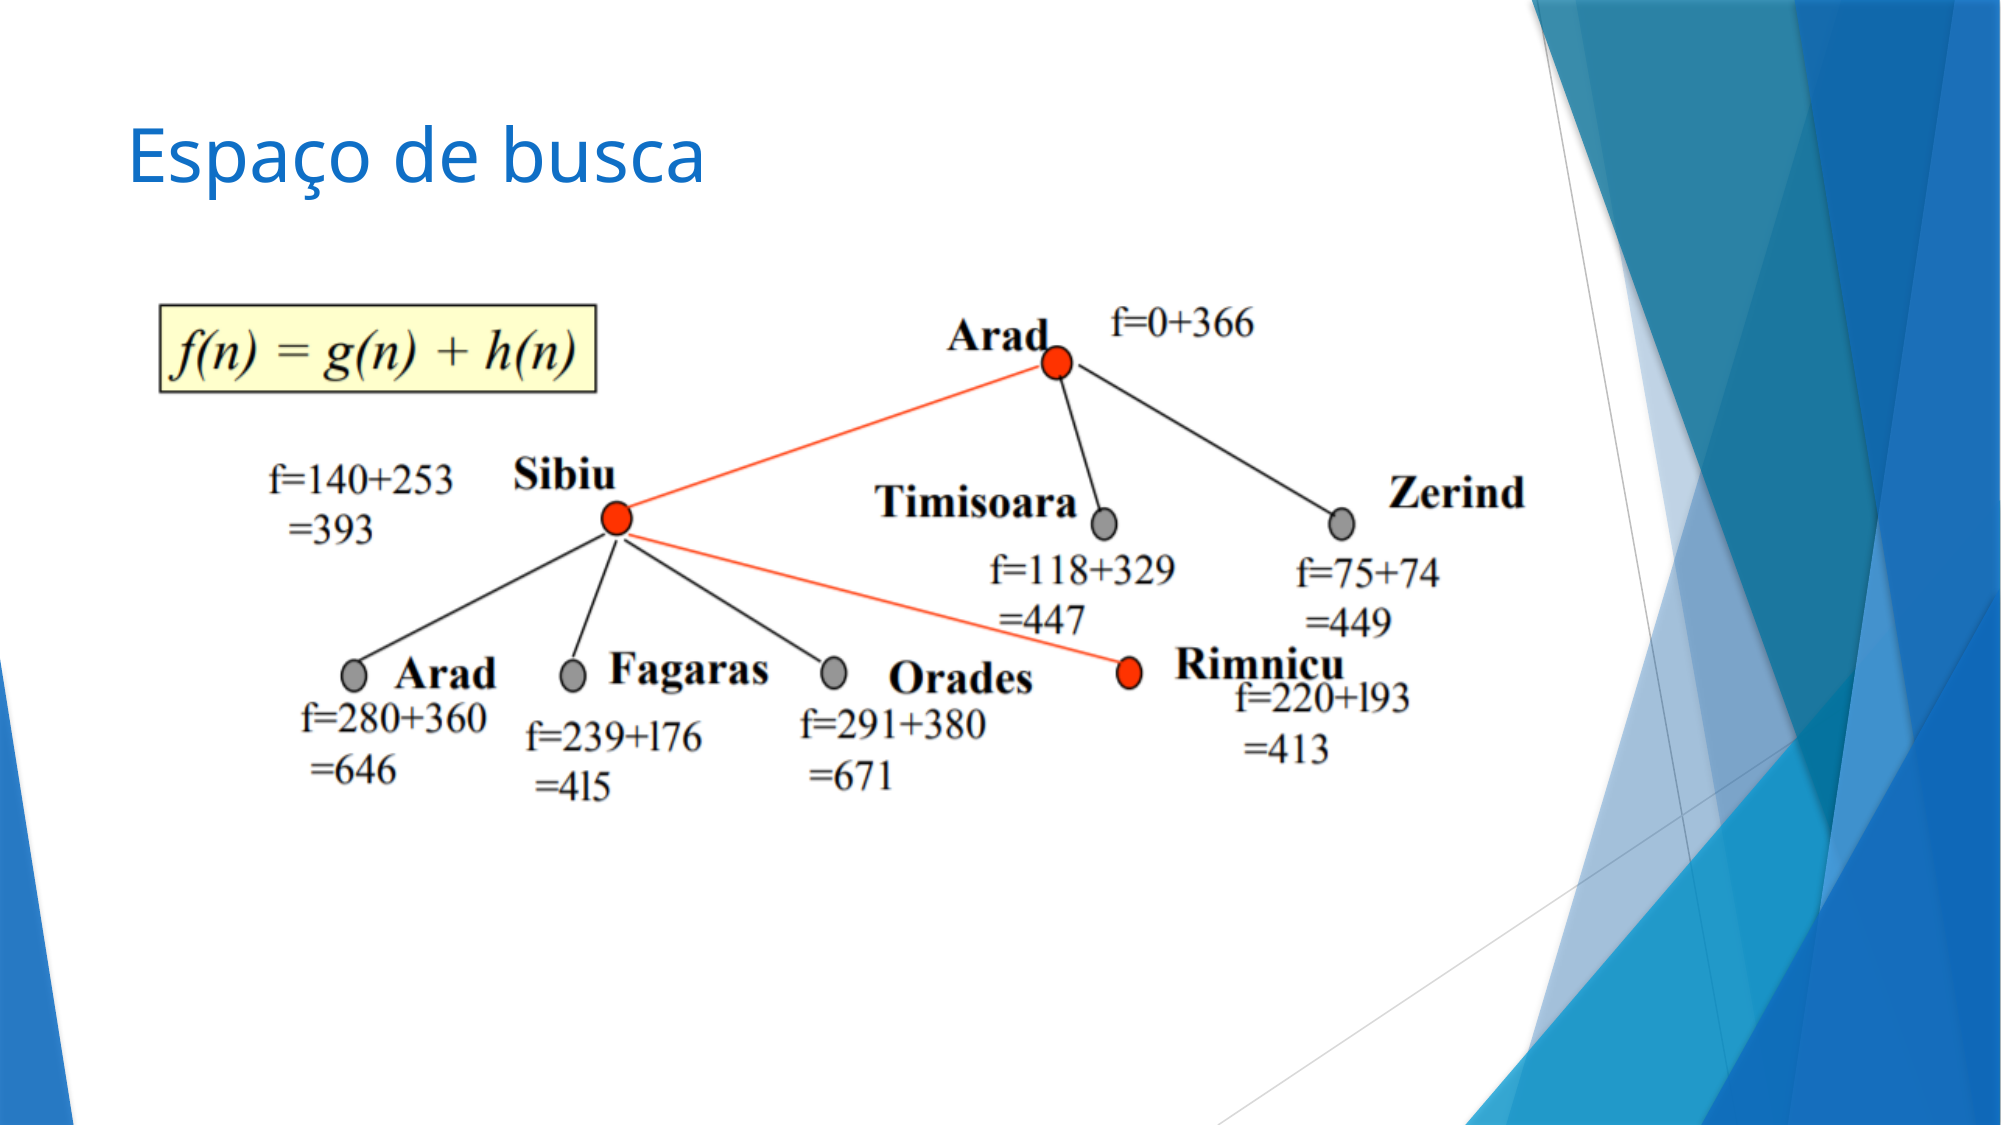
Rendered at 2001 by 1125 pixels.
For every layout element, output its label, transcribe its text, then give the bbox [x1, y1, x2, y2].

title Espaço de busca [111, 99, 1522, 254]
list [136, 276, 1569, 889]
